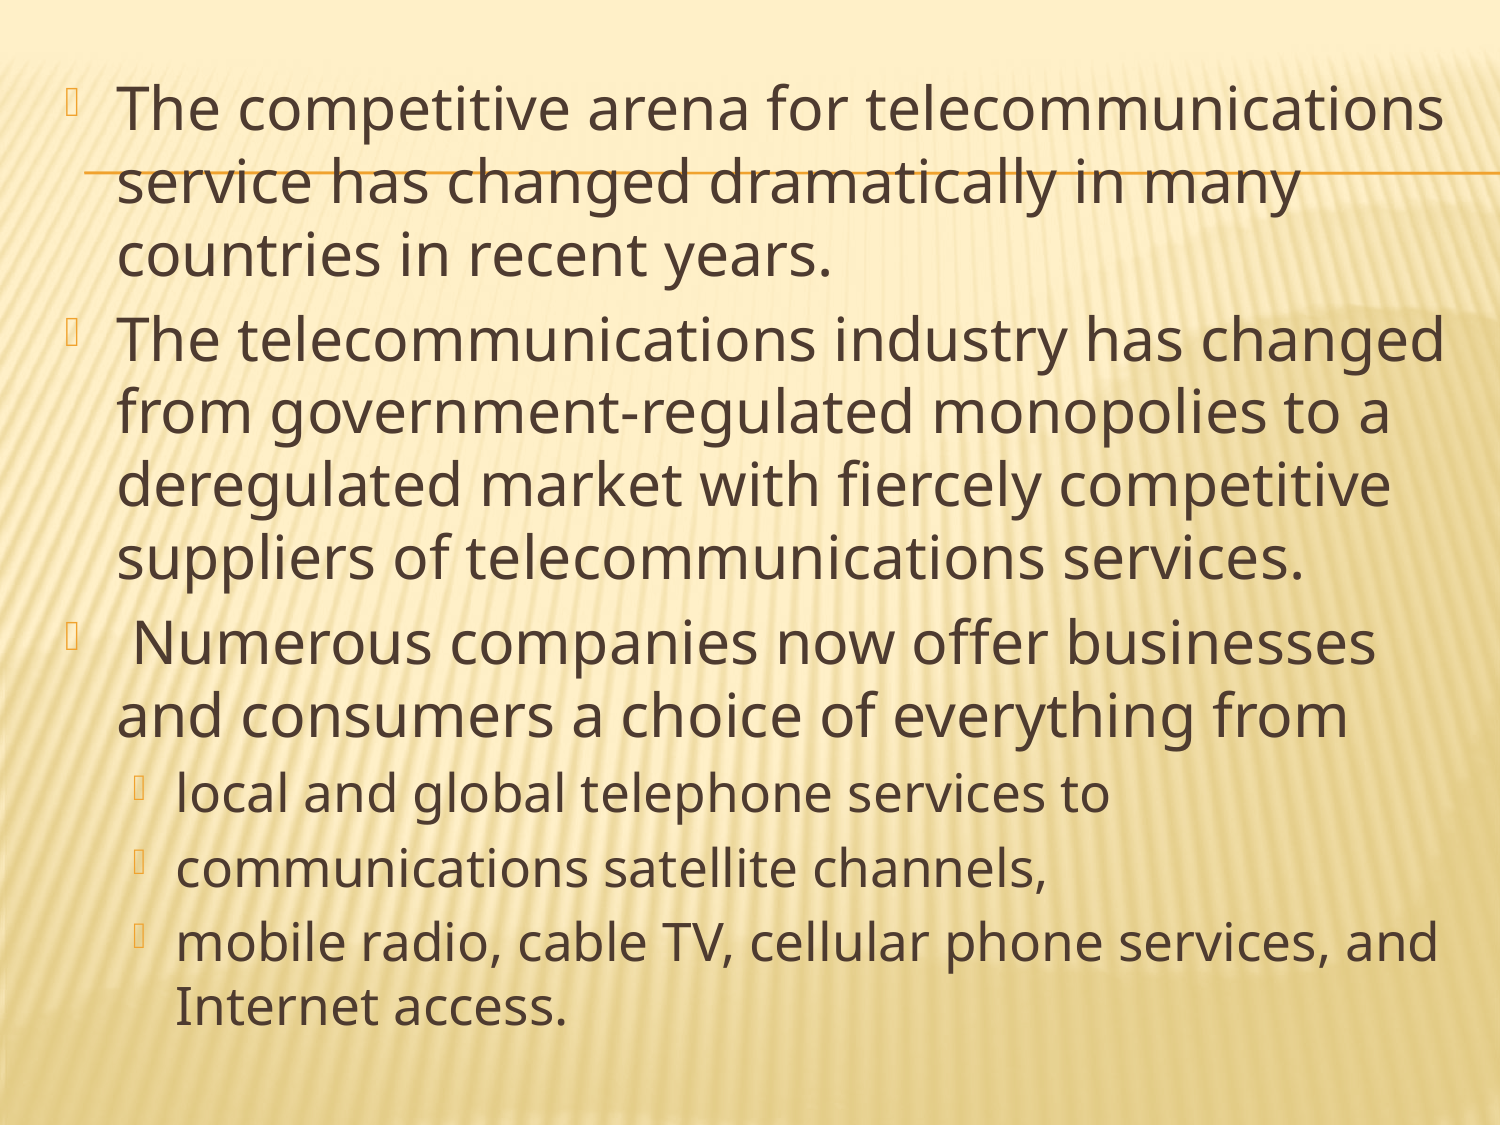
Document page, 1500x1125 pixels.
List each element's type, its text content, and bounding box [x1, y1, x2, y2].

list The competitive arena for telecommunications service has changed dramatically in many countries in recent years. The telecommunications industry has changed from government-regulated monopolies to a deregulated market with fiercely competitive suppliers of telecommunications services. Numerous companies now offer businesses and consumers a choice of everything from local and global telephone services to communications satellite channels, mobile radio, cable TV, cellular phone services, and Internet access. [50, 62, 1475, 1088]
